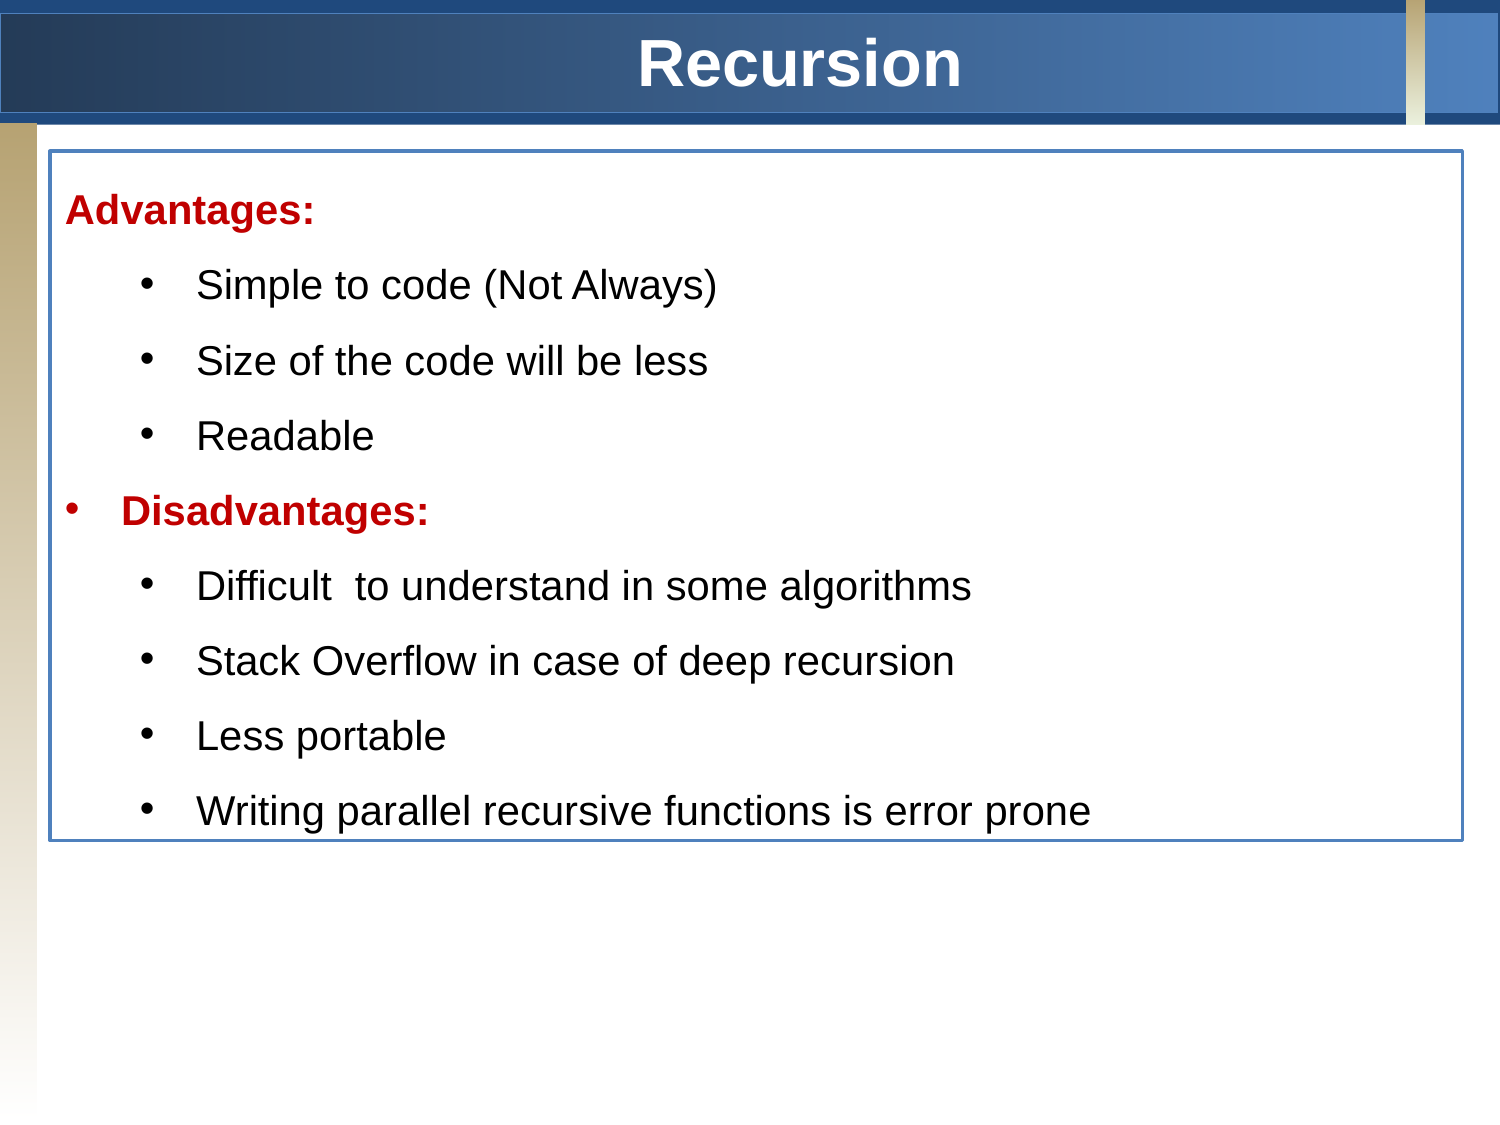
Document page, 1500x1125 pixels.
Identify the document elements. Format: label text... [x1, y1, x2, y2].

text_box Advantages: Simple to code (Not Always) Size of the code will be less Readable Disadvantages: Difficult to understand in some algorithms Stack Overflow in case of deep recursion Less portable Writing parallel recursive functions is error prone [49, 151, 1463, 841]
title Recursion [237, 12, 1363, 100]
